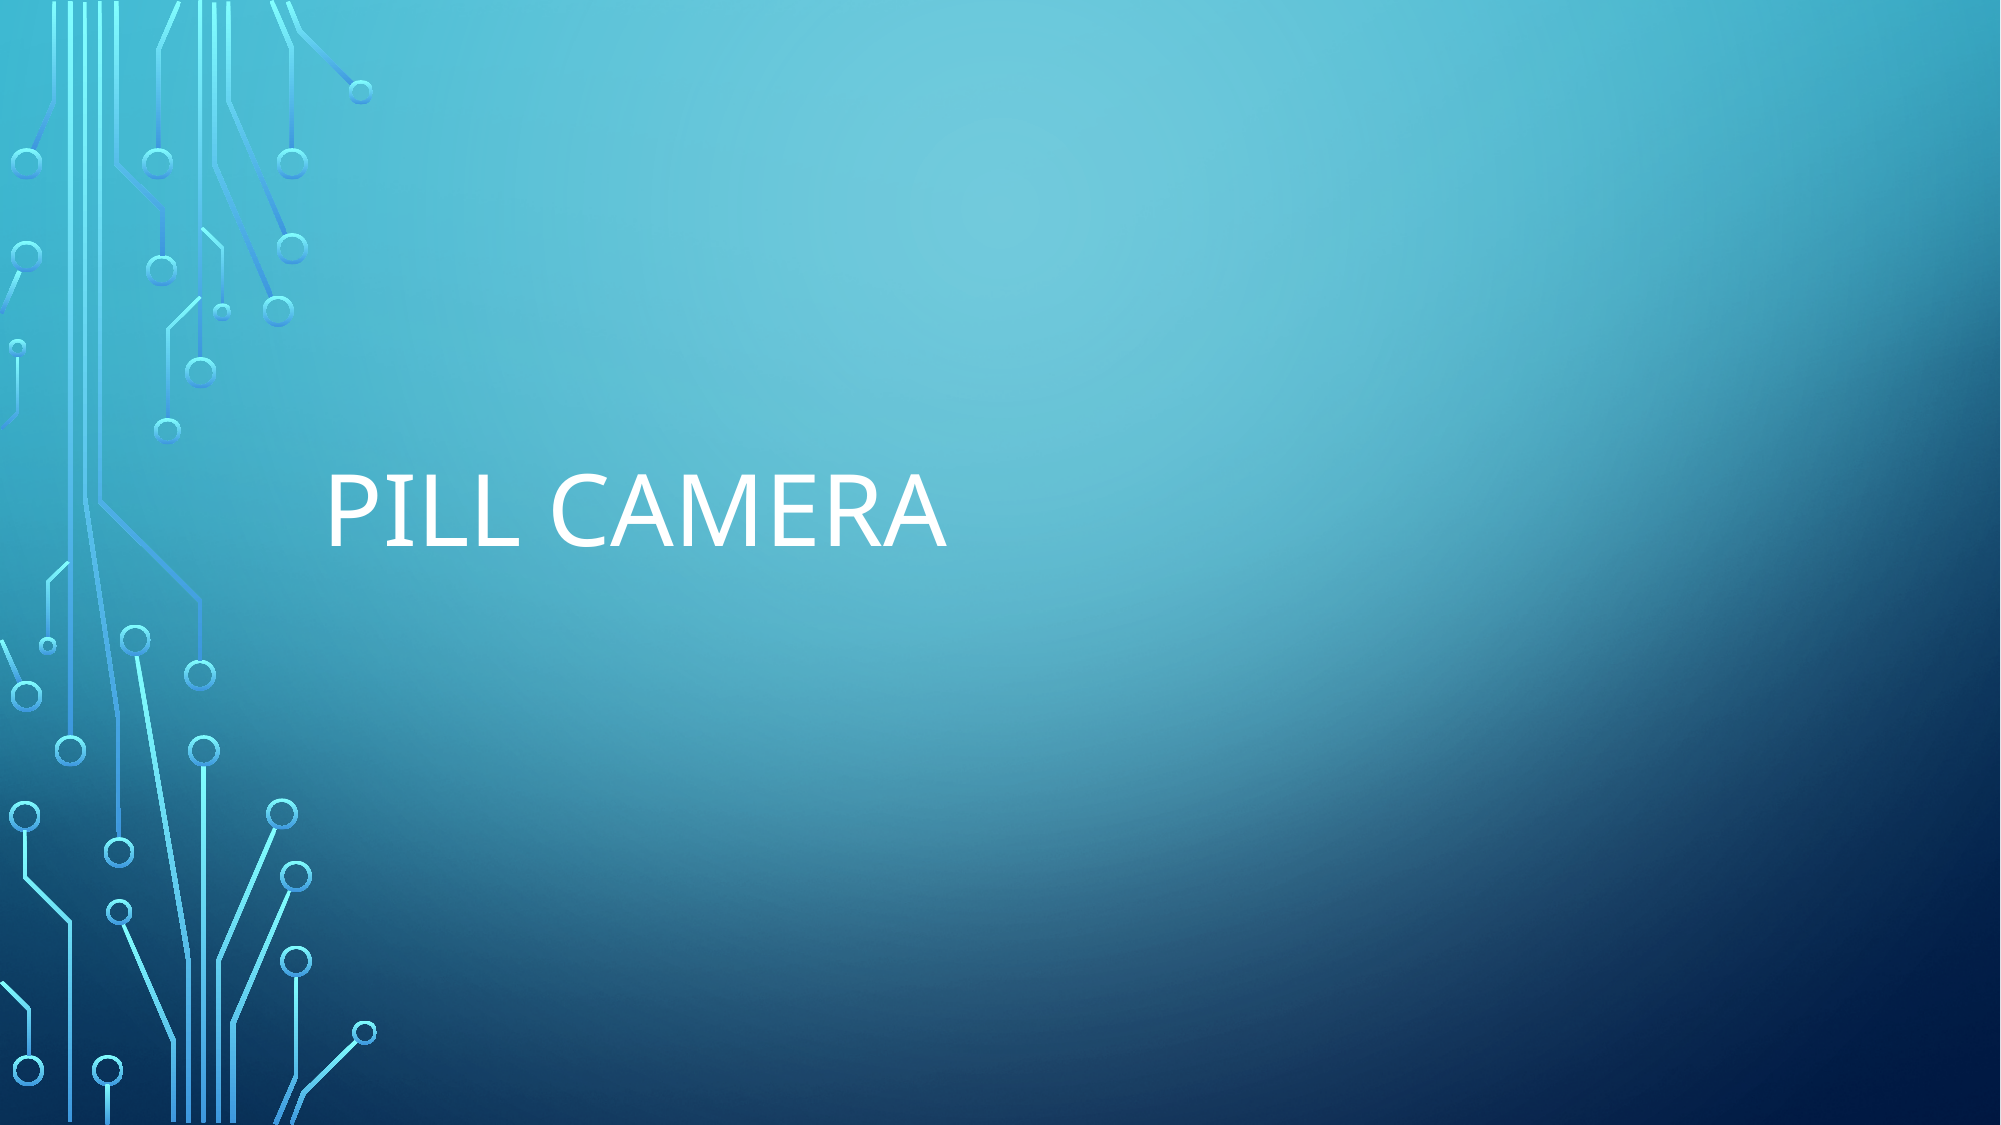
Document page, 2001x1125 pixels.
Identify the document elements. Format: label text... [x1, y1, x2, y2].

title Pill camera [307, 184, 1750, 576]
subtitle [307, 590, 1750, 863]
